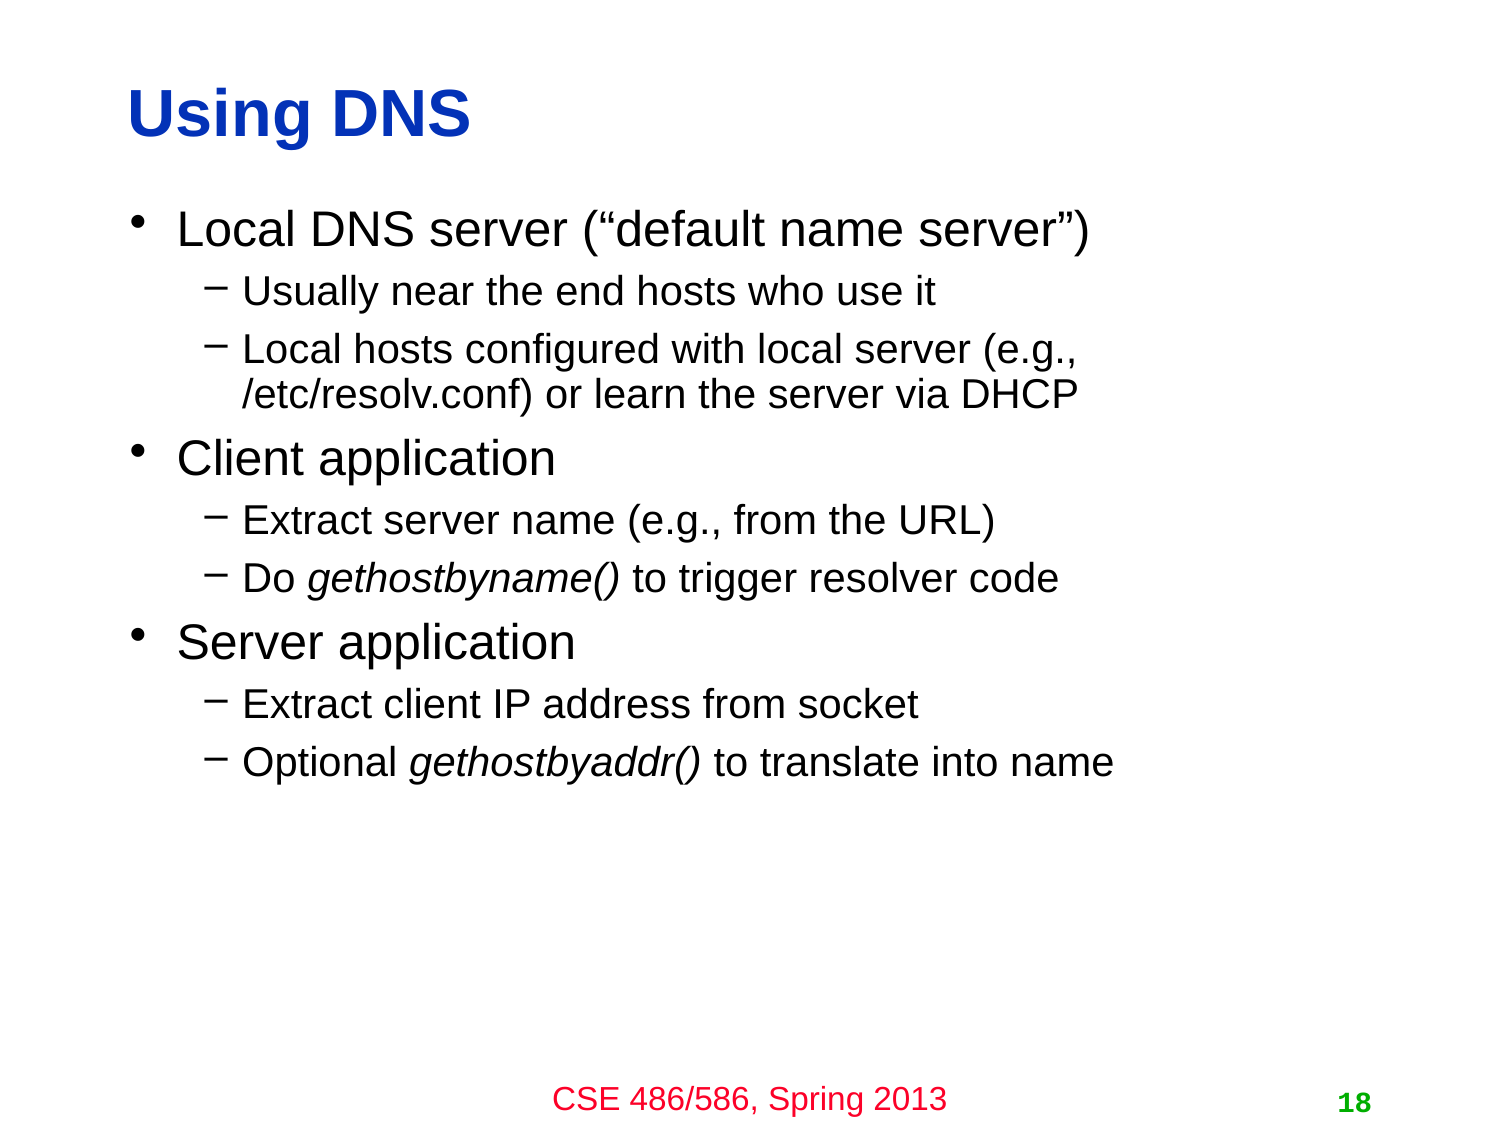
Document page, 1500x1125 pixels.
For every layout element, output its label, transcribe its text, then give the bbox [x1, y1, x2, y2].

title Using DNS [112, 53, 1310, 176]
list Local DNS server (“default name server”) Usually near the end hosts who use it Local hosts configured with local server (e.g., /etc/resolv.conf) or learn the server via DHCP Client application Extract server name (e.g., from the URL) Do gethostbyname() to trigger resolver code Server application Extract client IP address from socket Optional gethostbyaddr() to translate into name [114, 195, 1376, 1005]
slide_number 18 [1074, 1076, 1388, 1125]
